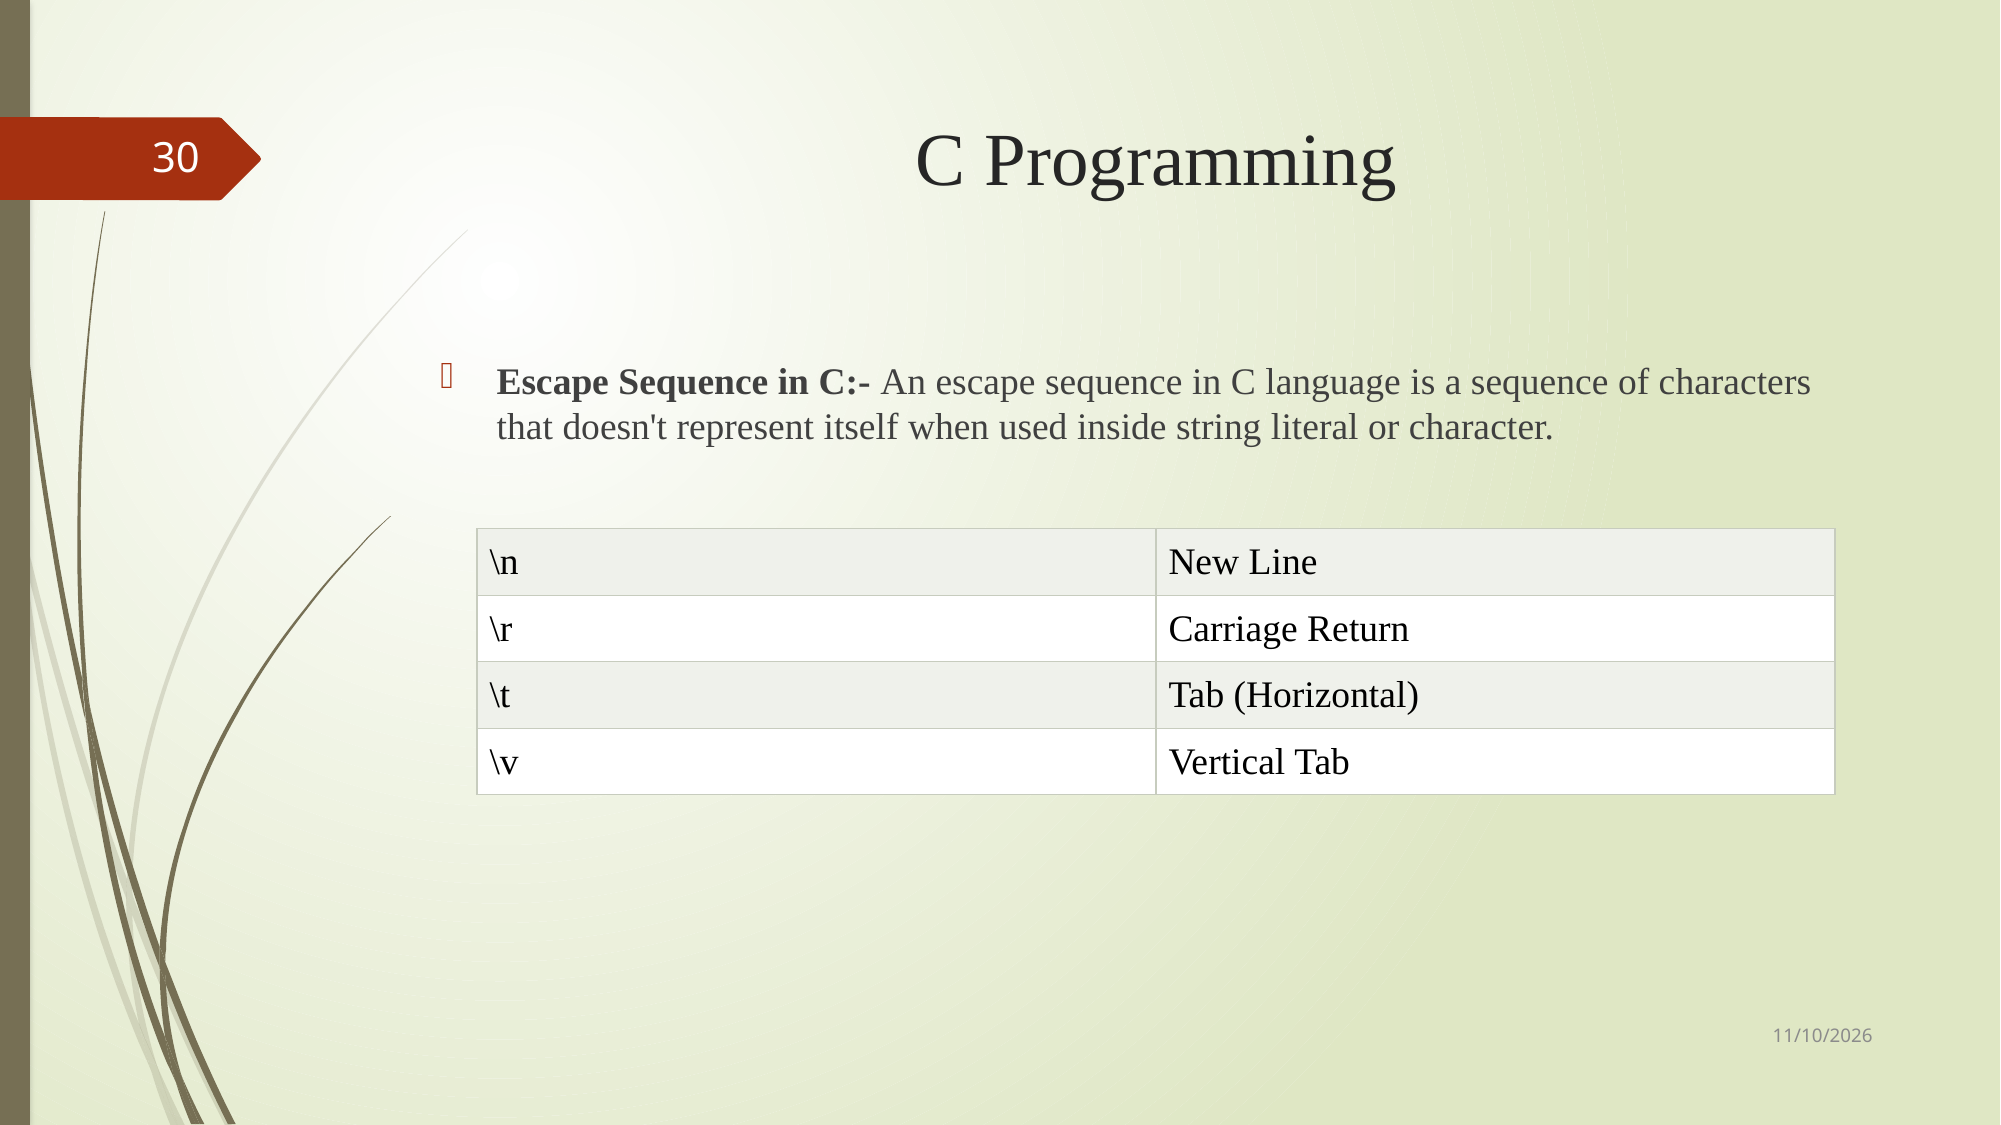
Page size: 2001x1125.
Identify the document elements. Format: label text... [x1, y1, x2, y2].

table_cell Carriage Return [1157, 596, 1834, 661]
list Escape Sequence in C:- An escape sequence in C language is a sequence of characters that doesn't represent itself when used inside string literal or character. [425, 349, 1888, 969]
title C Programming [425, 102, 1888, 313]
table_cell \v [478, 729, 1155, 794]
table_cell \r [478, 596, 1155, 661]
table_cell \t [478, 662, 1155, 728]
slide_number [1699, 1005, 1888, 1067]
table_cell Tab (Horizontal) [1157, 662, 1834, 728]
table_header \n [478, 529, 1155, 595]
table_cell Vertical Tab [1157, 729, 1834, 794]
slide_number 30 [87, 129, 216, 190]
table_header New Line [1157, 529, 1834, 595]
